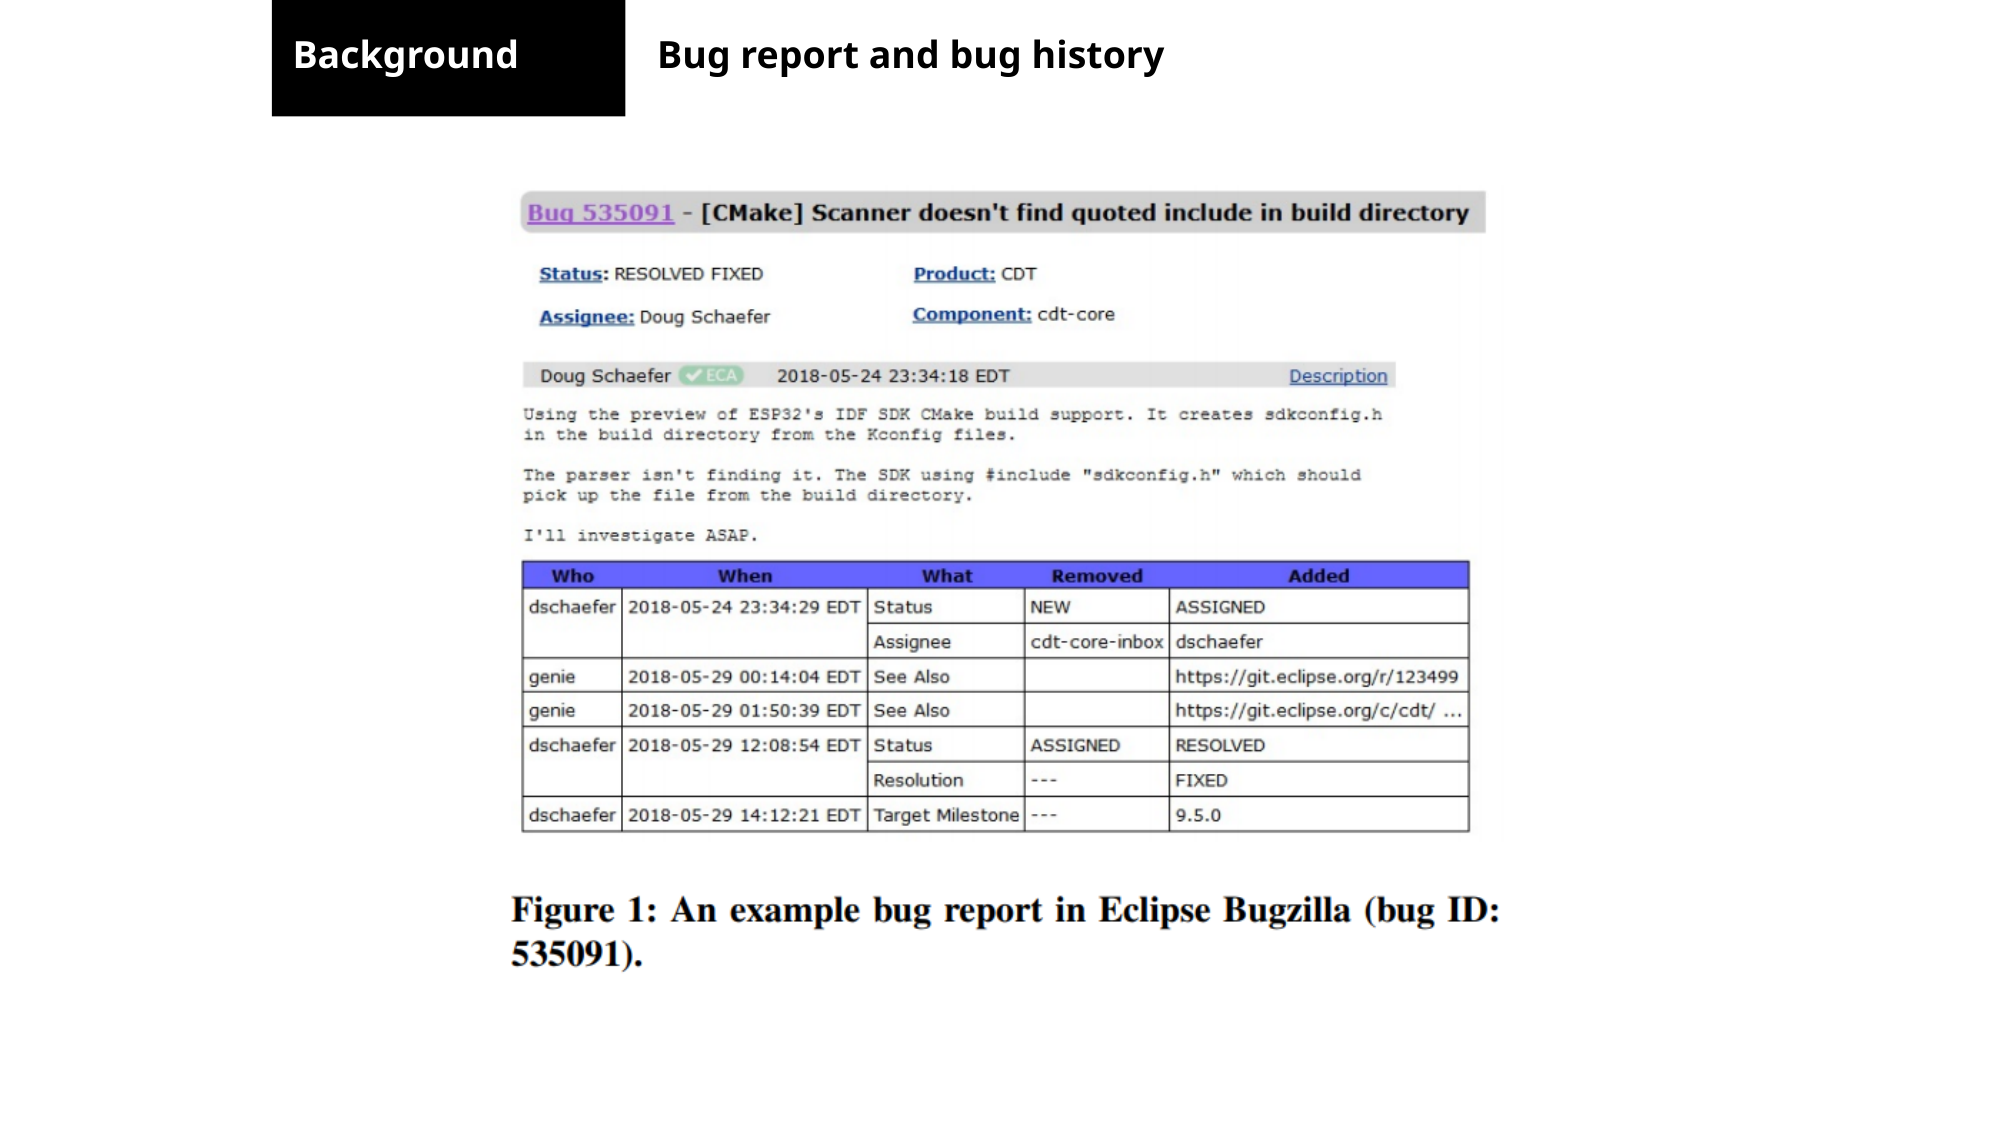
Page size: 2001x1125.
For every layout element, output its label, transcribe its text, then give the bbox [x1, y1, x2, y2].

text_box [271, 0, 626, 117]
picture [500, 185, 1519, 979]
text_box Background [277, 24, 545, 84]
text_box Bug report and bug history [642, 24, 1190, 84]
